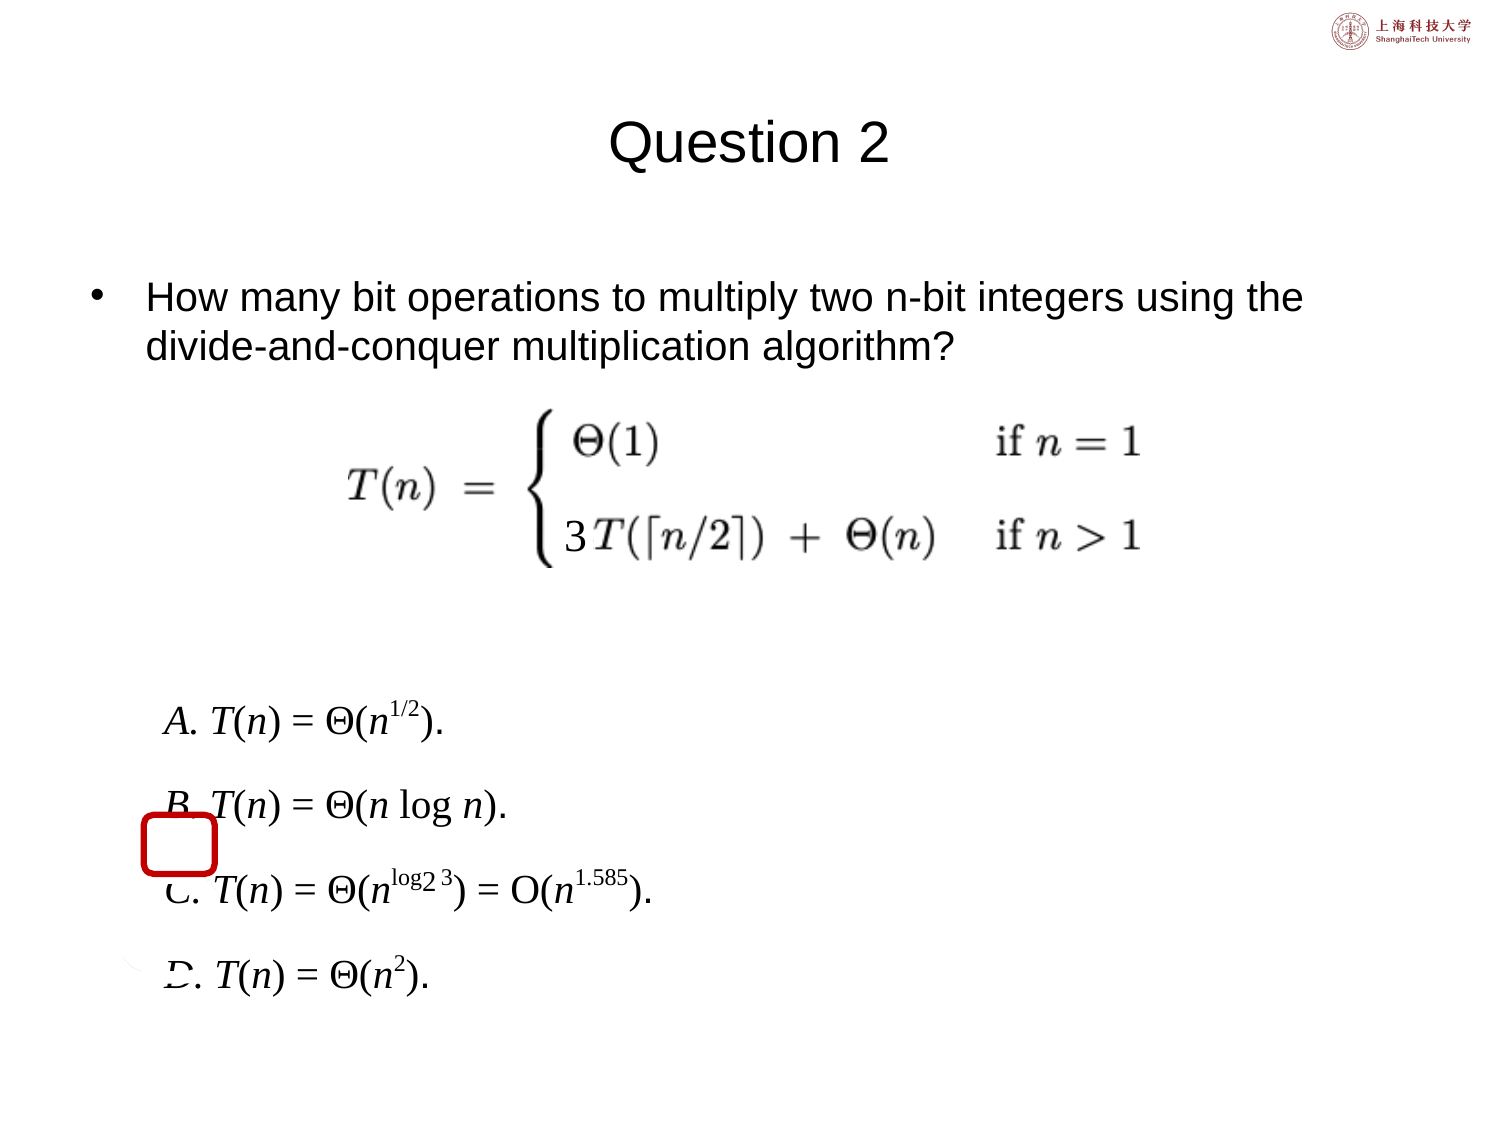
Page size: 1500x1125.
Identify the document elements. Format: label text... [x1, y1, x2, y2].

picture [1327, 0, 1478, 109]
title Question 2 [74, 44, 1426, 233]
list How many bit operations to multiply two n-bit integers using the divide-and-conquer multiplication algorithm? A. T(n) = Θ(n1/2). B. T(n) = Θ(n log n). C. T(n) = Θ(nlog23) = O(n1.585). D. T(n) = Θ(n2). [74, 262, 1426, 1006]
text_box [141, 812, 217, 876]
text_box [114, 877, 215, 978]
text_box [348, 408, 1140, 569]
